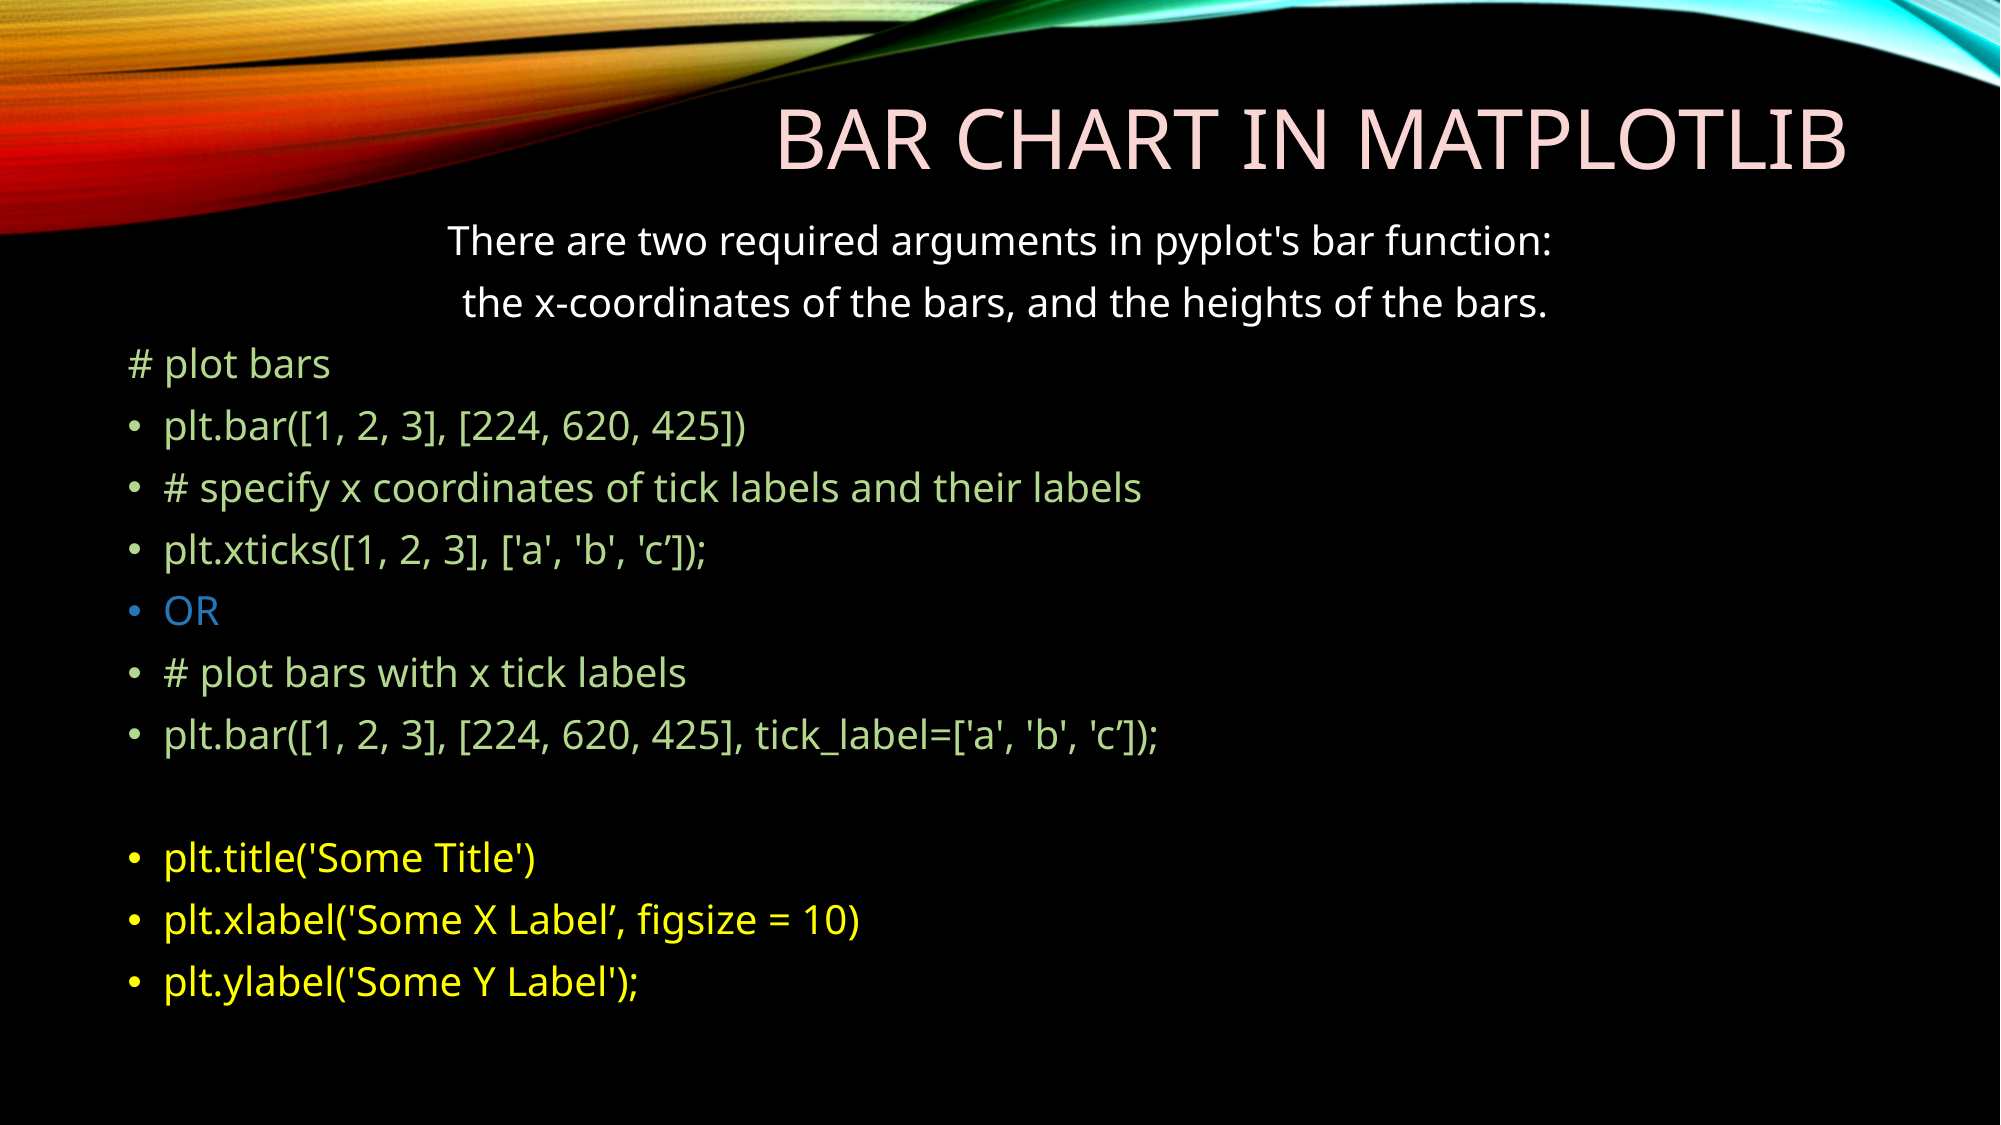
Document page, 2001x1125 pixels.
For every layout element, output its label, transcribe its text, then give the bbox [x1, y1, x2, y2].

list There are two required arguments in pyplot's bar function: the x-coordinates of the bars, and the heights of the bars. # plot bars plt.bar([1, 2, 3], [224, 620, 425]) # specify x coordinates of tick labels and their labels plt.xticks([1, 2, 3], ['a', 'b', 'c’]); OR # plot bars with x tick labels plt.bar([1, 2, 3], [224, 620, 425], tick_label=['a', 'b', 'c’]); plt.title('Some Title') plt.xlabel('Some X Label’, figsize = 10) plt.ylabel('Some Y Label'); [112, 213, 1888, 1021]
picture [0, 0, 2000, 237]
title Bar chart in matplotlib [453, 36, 1866, 213]
